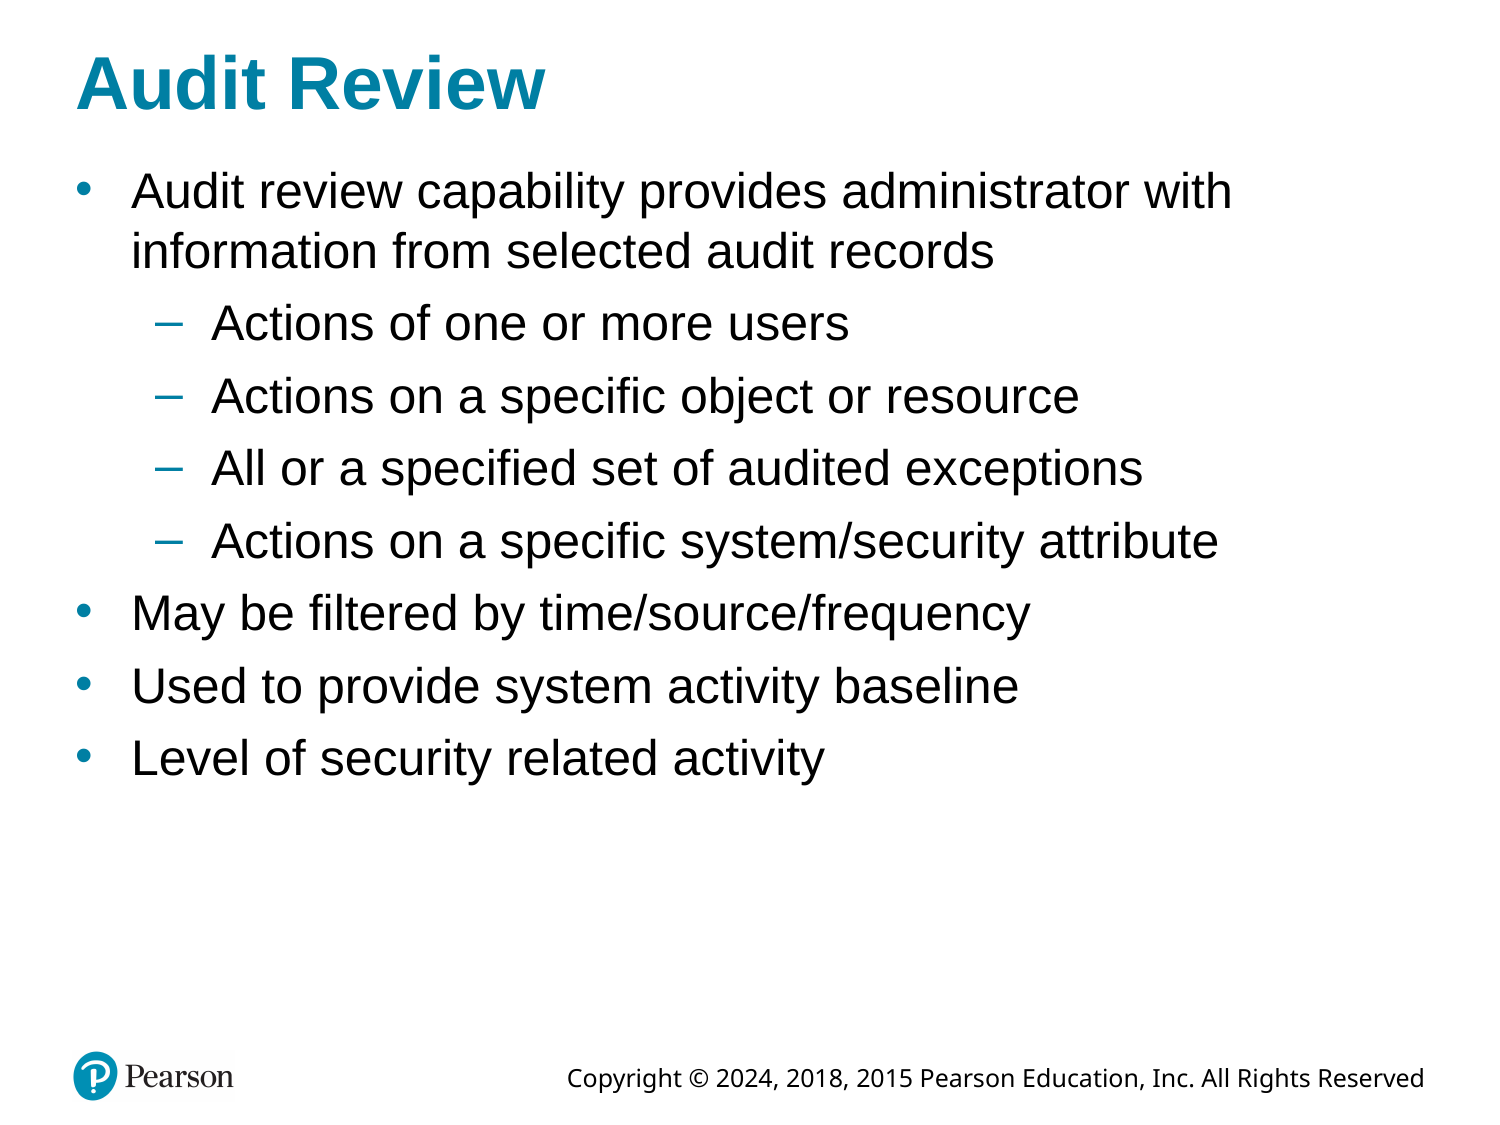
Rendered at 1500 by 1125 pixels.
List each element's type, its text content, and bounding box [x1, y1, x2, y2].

picture [72, 1050, 235, 1102]
list Audit review capability provides administrator with information from selected audit records Actions of one or more users Actions on a specific object or resource All or a specified set of audited exceptions Actions on a specific system/security attribute May be filtered by time/source/frequency Used to provide system activity baseline Level of security related activity [75, 150, 1433, 794]
title Audit Review [75, 0, 1433, 150]
